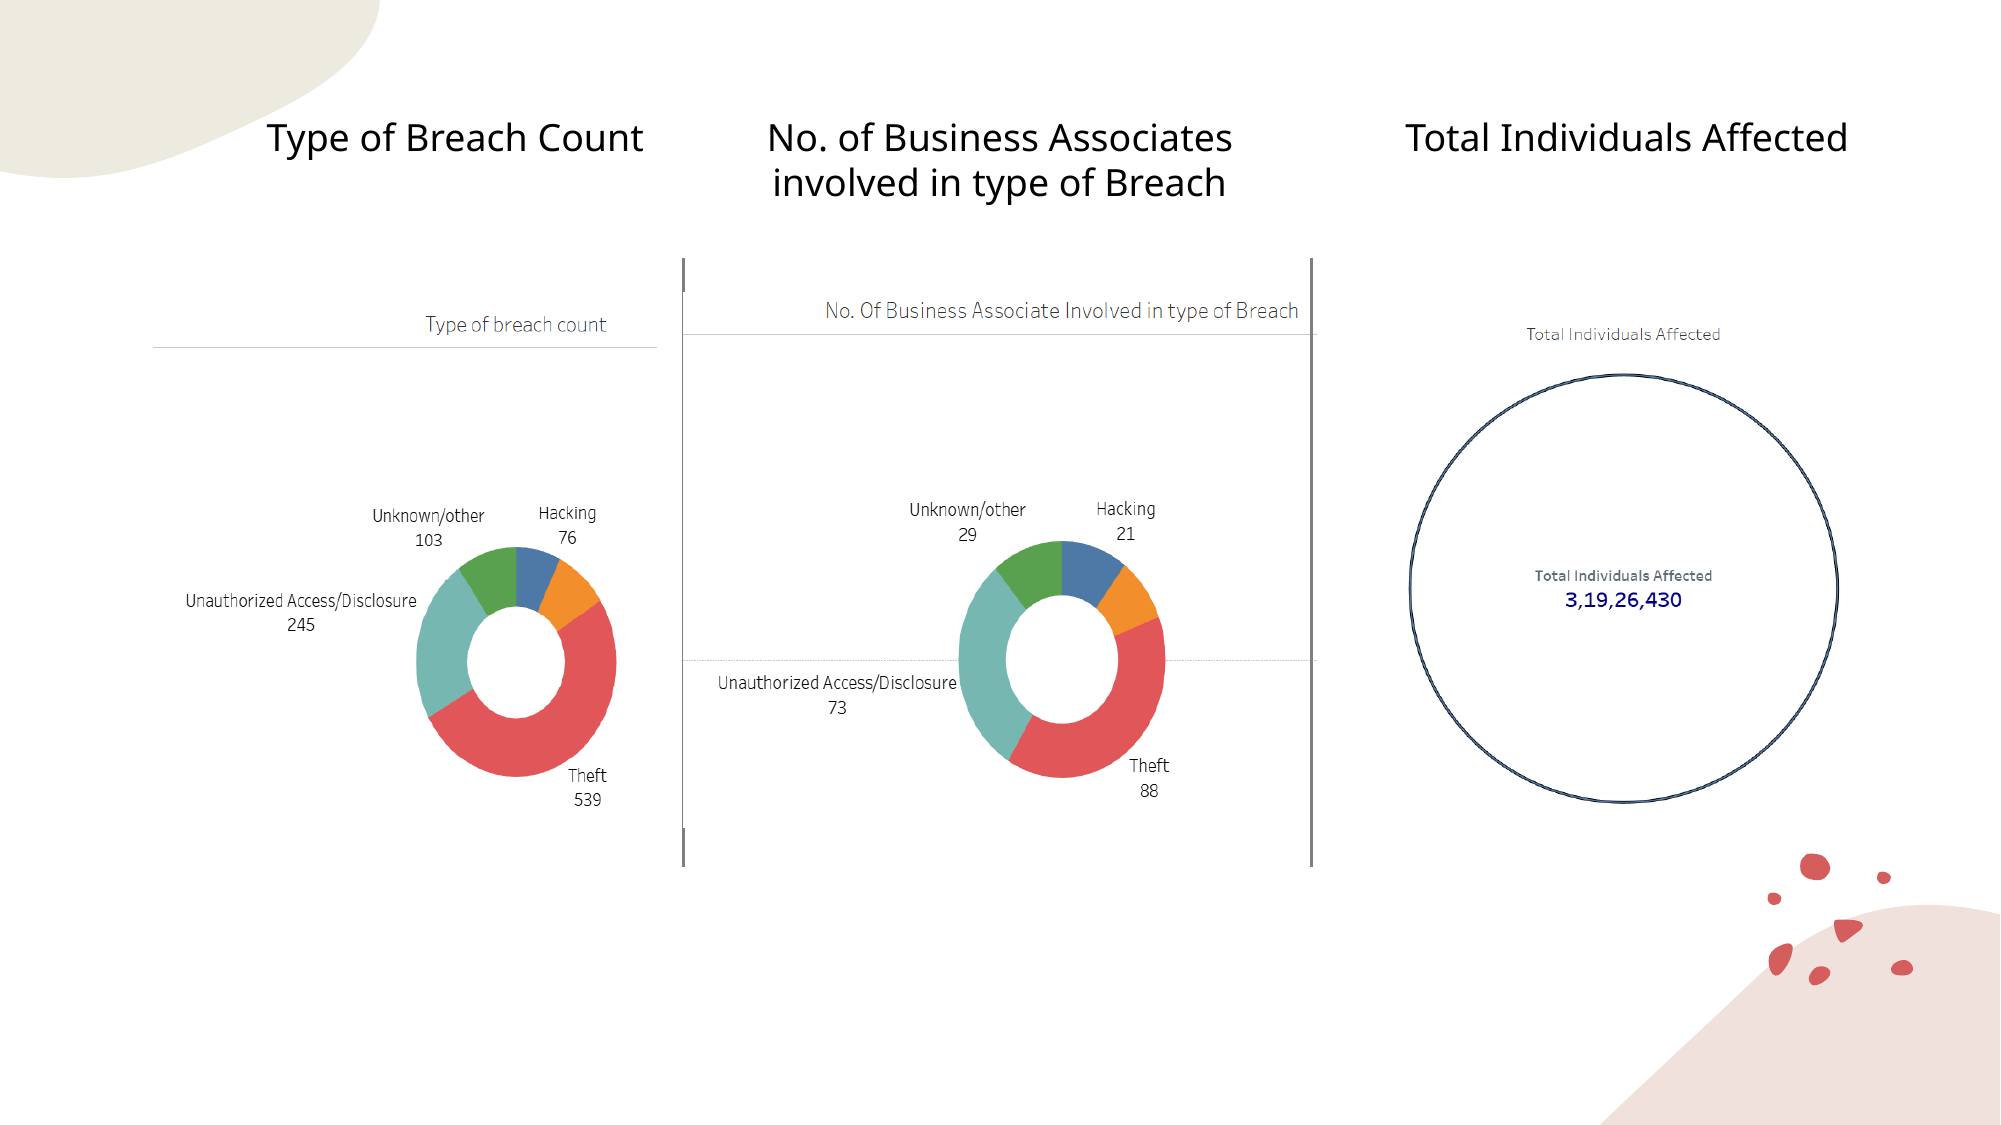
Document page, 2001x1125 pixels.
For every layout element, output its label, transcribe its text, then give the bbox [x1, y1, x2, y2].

text_box Type of Breach Count [251, 106, 660, 166]
text_box No. of Business Associates involved in type of Breach [710, 106, 1290, 211]
picture [1338, 313, 1916, 811]
picture [153, 296, 657, 828]
picture [683, 292, 1311, 828]
picture [1312, 292, 1317, 828]
text_box Total Individuals Affected [1390, 106, 1865, 166]
